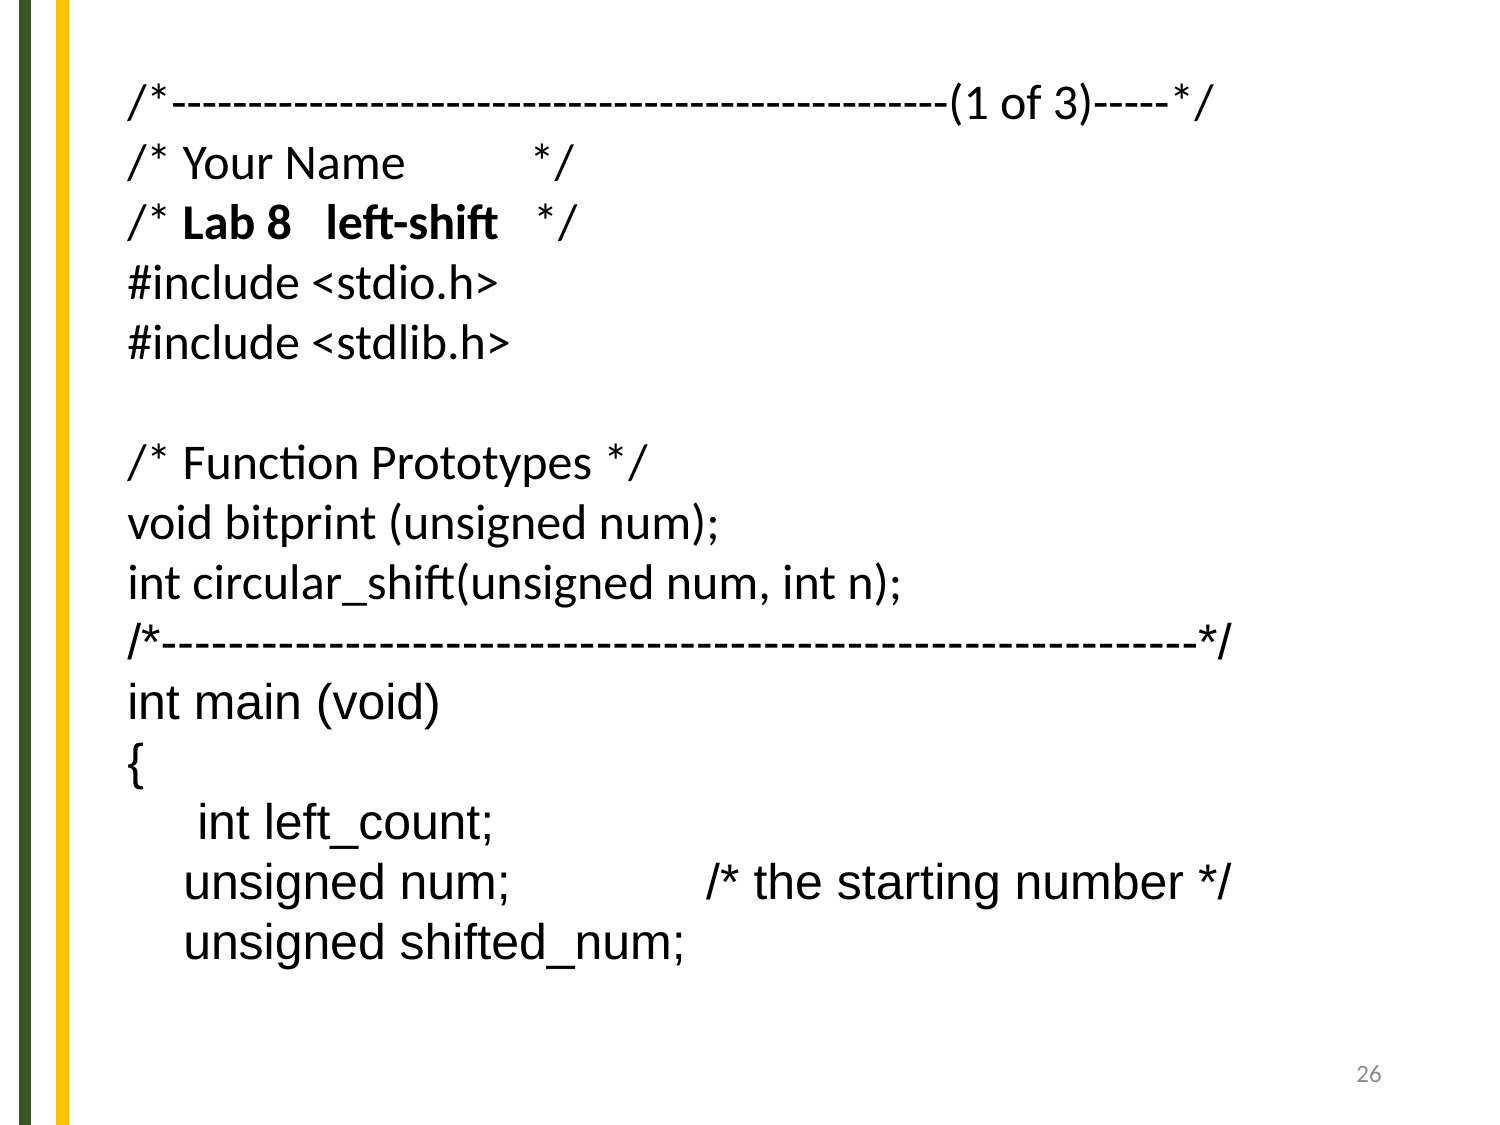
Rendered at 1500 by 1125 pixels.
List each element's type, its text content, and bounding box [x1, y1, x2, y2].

text_box /*---------------------------------------------------(1 of 3)-----*/ /* Your Name */ /* Lab 8 left-shift */ #include <stdio.h> #include <stdlib.h> /* Function Prototypes */ void bitprint (unsigned num); int circular_shift(unsigned num, int n); /*--------------------------------------------------------------*/ int main (void) { int left_count; unsigned num; /* the starting number */ unsigned shifted_num; [112, 62, 1288, 978]
slide_number 26 [1059, 1042, 1397, 1103]
